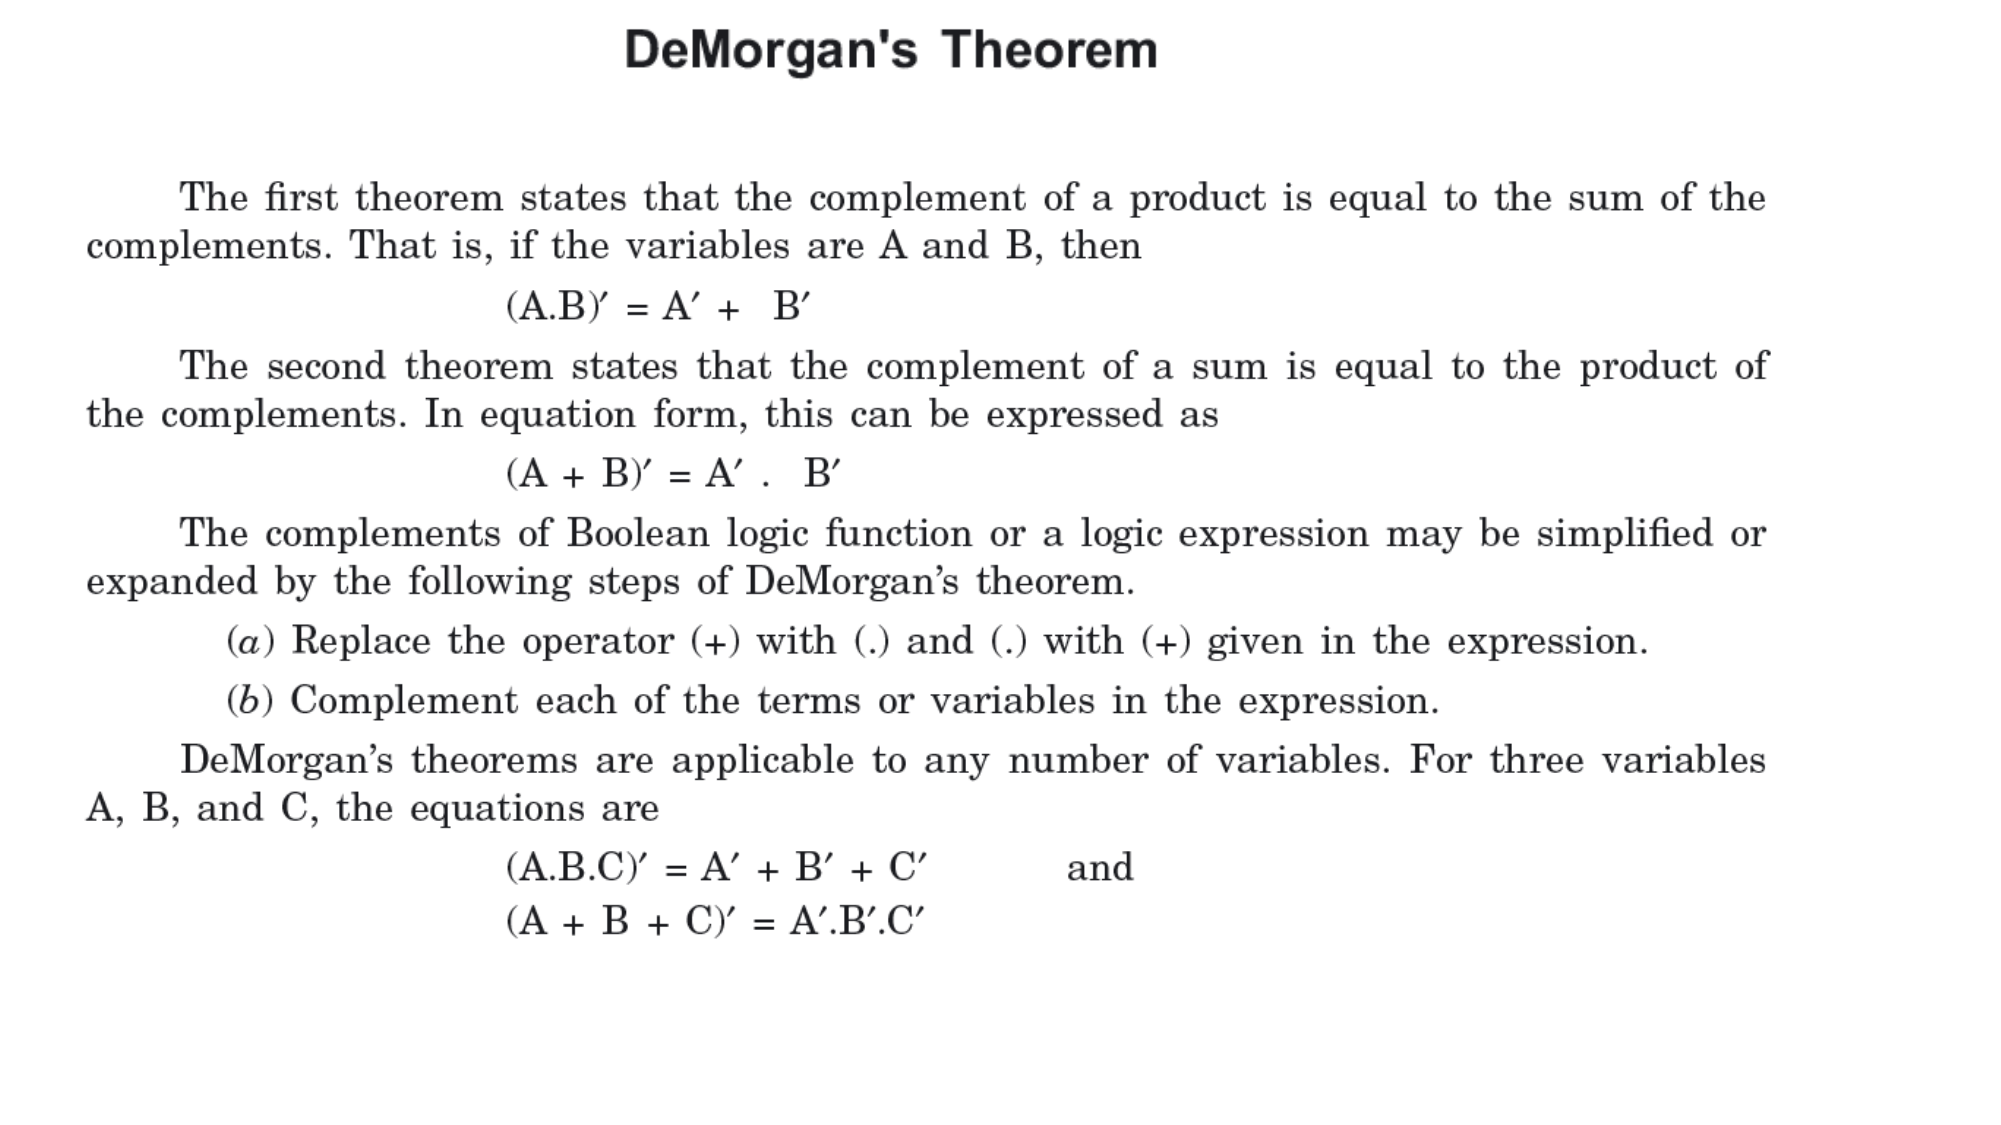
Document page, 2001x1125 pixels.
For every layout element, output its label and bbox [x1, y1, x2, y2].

picture [604, 0, 1181, 91]
picture [82, 167, 1849, 958]
